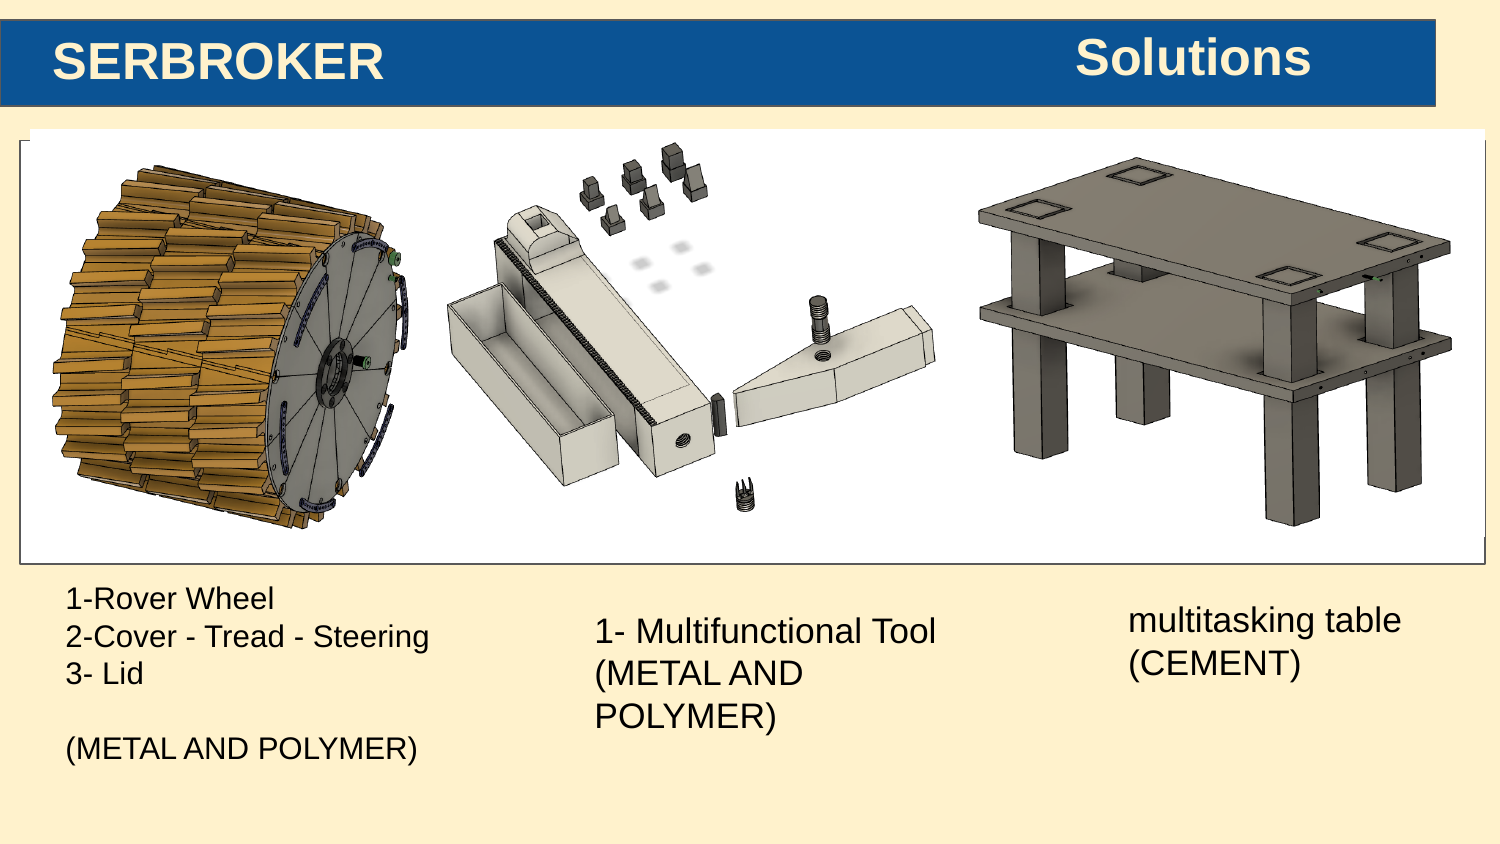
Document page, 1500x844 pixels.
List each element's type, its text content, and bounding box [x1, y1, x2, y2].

text_box Solutions [1060, 8, 1378, 102]
text_box 1- Multifunctional Tool (METAL AND POLYMER) [579, 592, 1000, 793]
text_box multitasking table (CEMENT) [1113, 581, 1444, 740]
picture [29, 129, 1486, 548]
text_box [0, 20, 1436, 106]
text_box [20, 140, 1485, 564]
text_box 1-Rover Wheel 2-Cover - Tread - Steering 3- Lid (METAL AND POLYMER) [50, 563, 466, 821]
text_box SERBROKER [37, 12, 420, 105]
